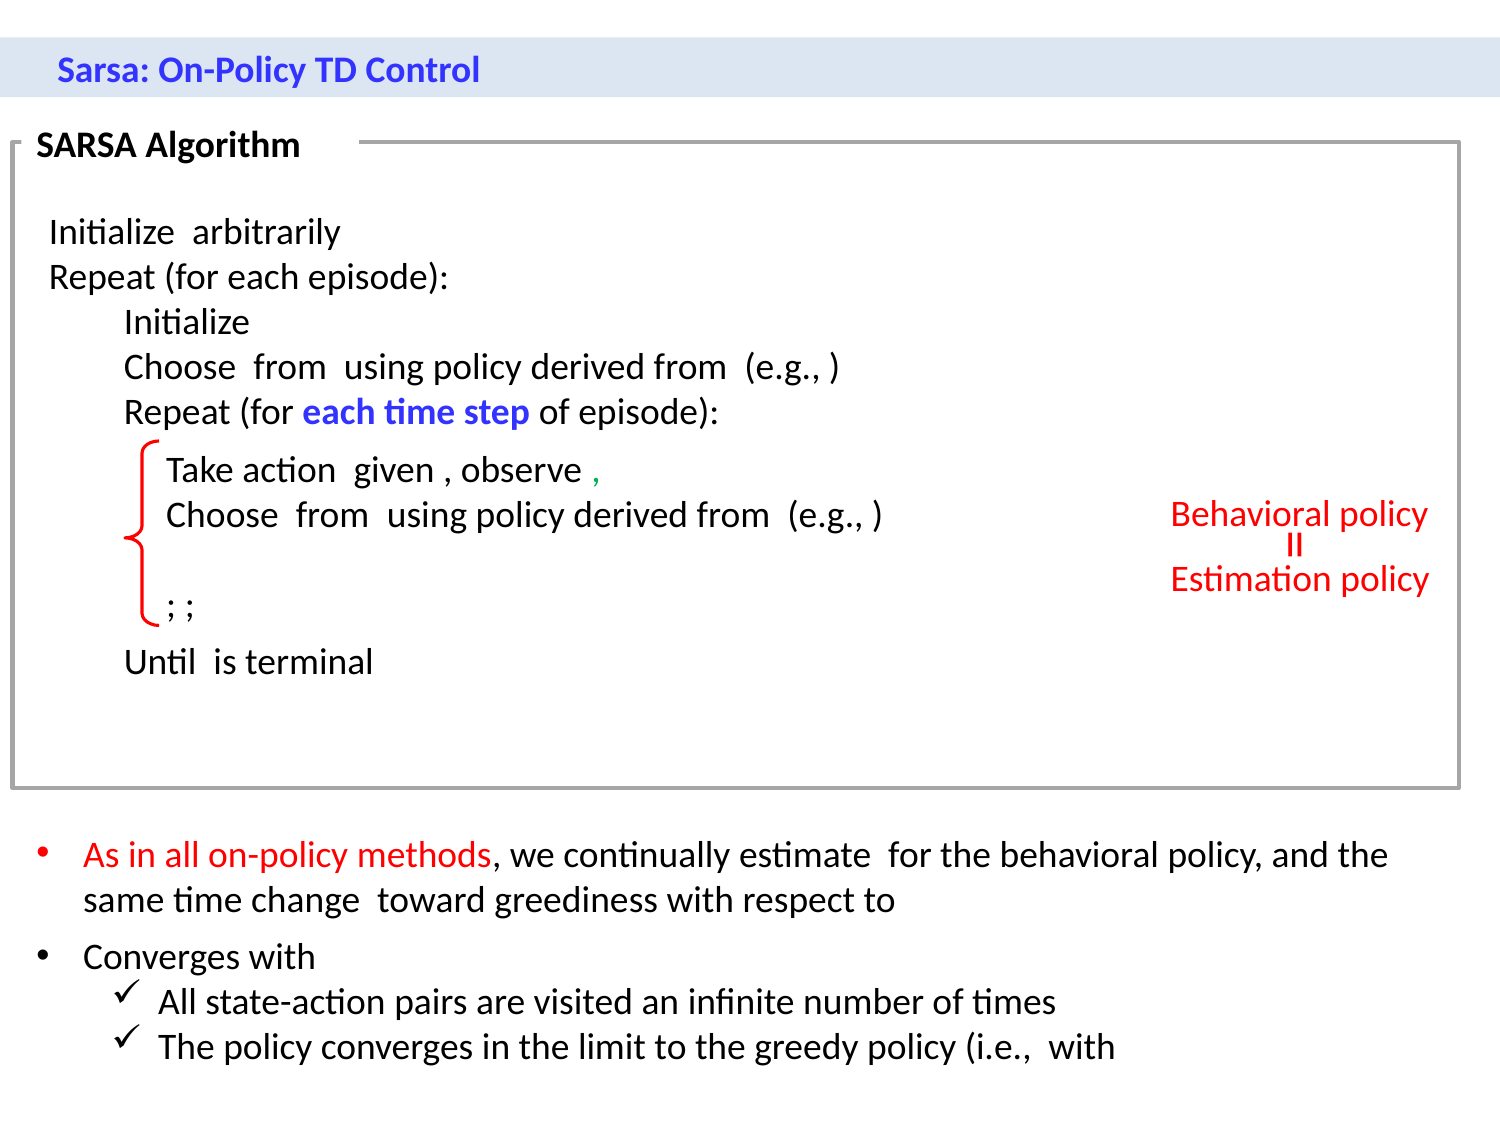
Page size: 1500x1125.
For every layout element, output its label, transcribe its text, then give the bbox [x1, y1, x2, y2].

text_box [124, 440, 160, 627]
text_box Sarsa: On-Policy TD Control [0, 37, 1500, 98]
text_box = [1257, 515, 1343, 613]
text_box [10, 140, 1461, 790]
text_box SARSA Algorithm [21, 112, 359, 173]
text_box Behavioral policy Estimation policy [1155, 481, 1454, 607]
